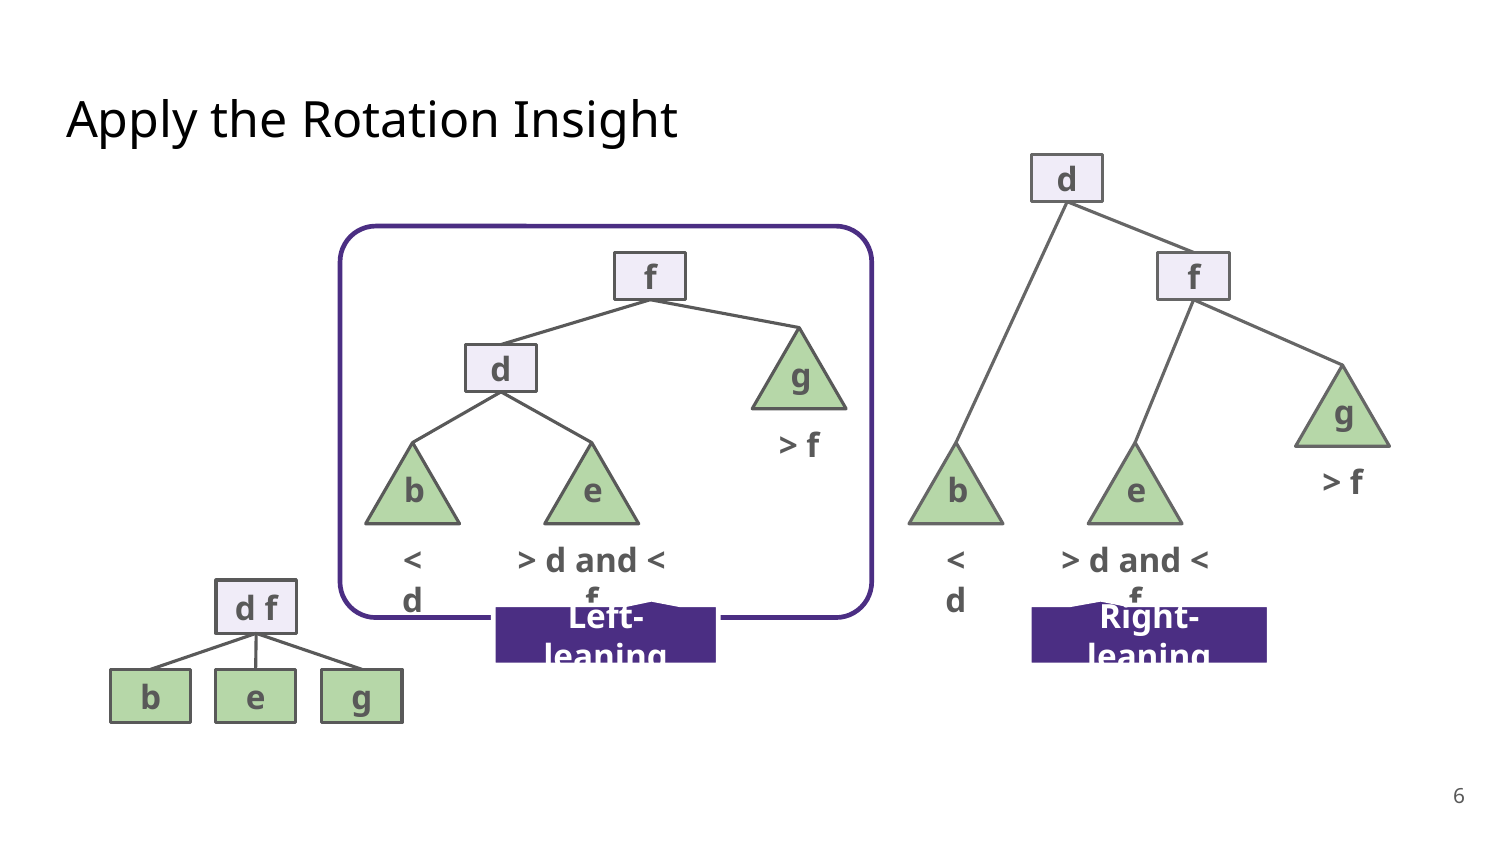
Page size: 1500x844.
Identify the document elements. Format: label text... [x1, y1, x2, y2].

text_box Right-leaning [1029, 600, 1270, 665]
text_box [110, 579, 403, 723]
text_box [339, 226, 872, 618]
slide_number ‹#› [1389, 764, 1480, 830]
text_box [365, 252, 847, 592]
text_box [908, 154, 1390, 592]
text_box Left-leaning [493, 599, 719, 665]
title Apply the Rotation Insight [51, 72, 1449, 167]
